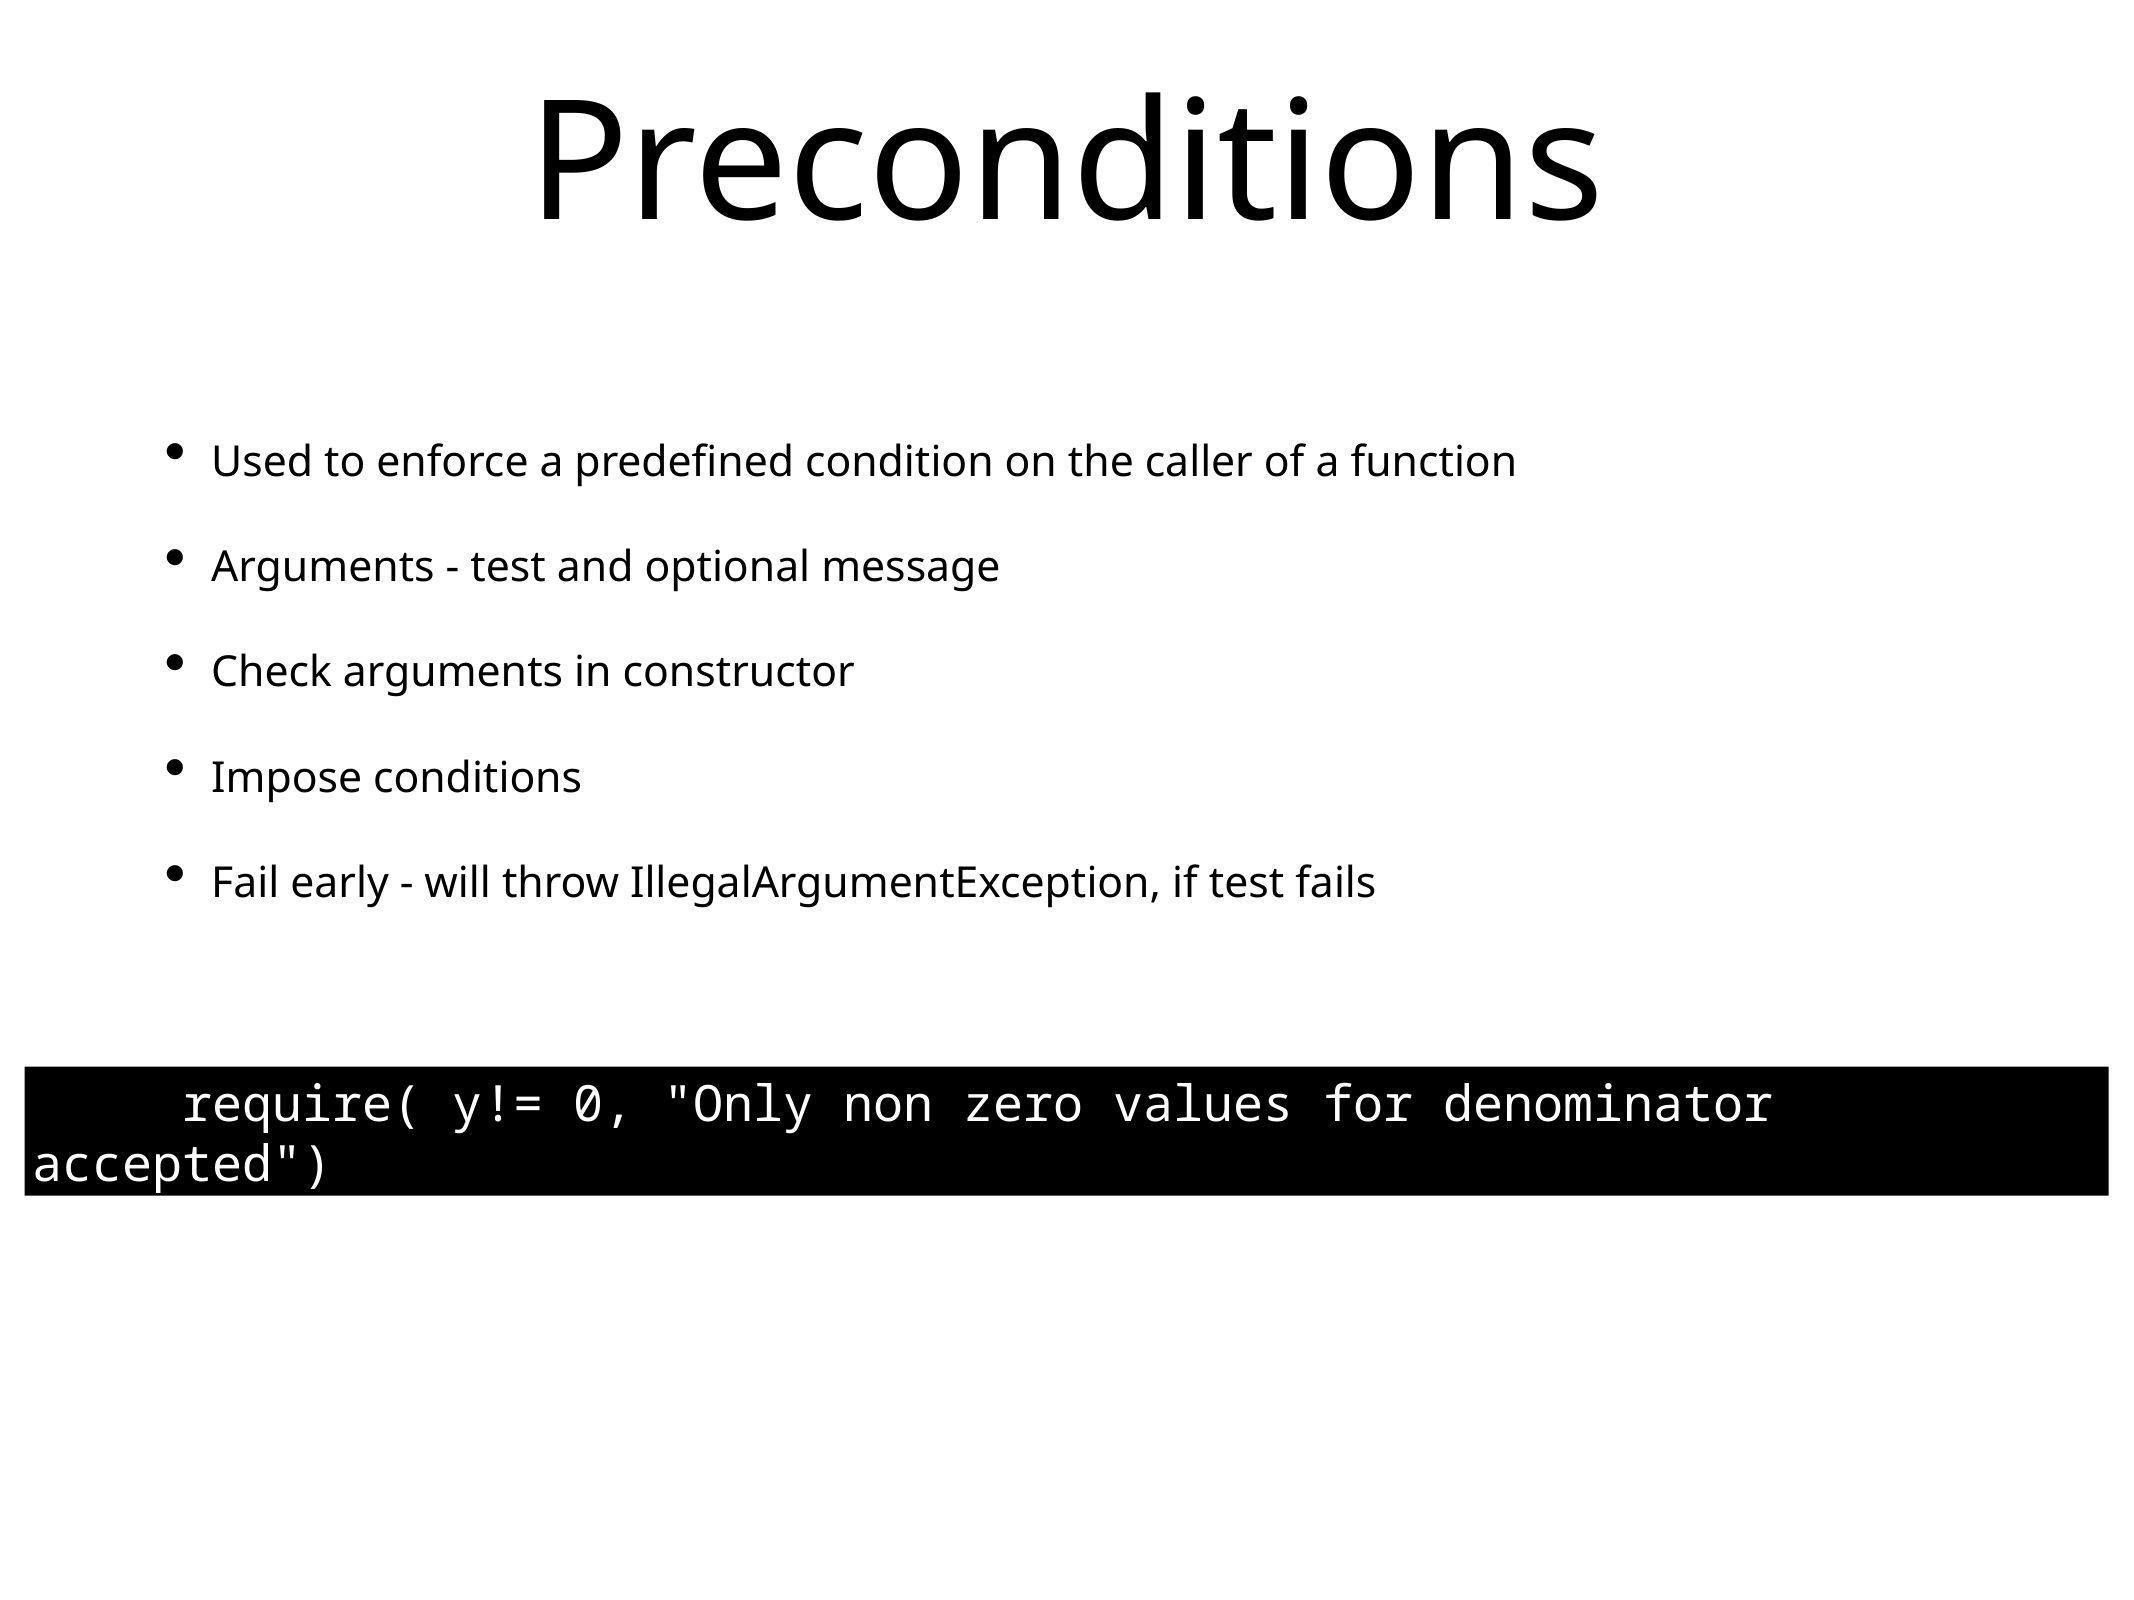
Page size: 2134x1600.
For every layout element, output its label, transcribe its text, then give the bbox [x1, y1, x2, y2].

title Preconditions [155, 41, 1978, 266]
list require( y!= 0, "Only non zero values for denominator accepted") [24, 1066, 2110, 1197]
list Used to enforce a predefined condition on the caller of a function Arguments - test and optional message Check arguments in constructor Impose conditions Fail early - will throw IllegalArgumentException, if test fails [155, 424, 2047, 916]
